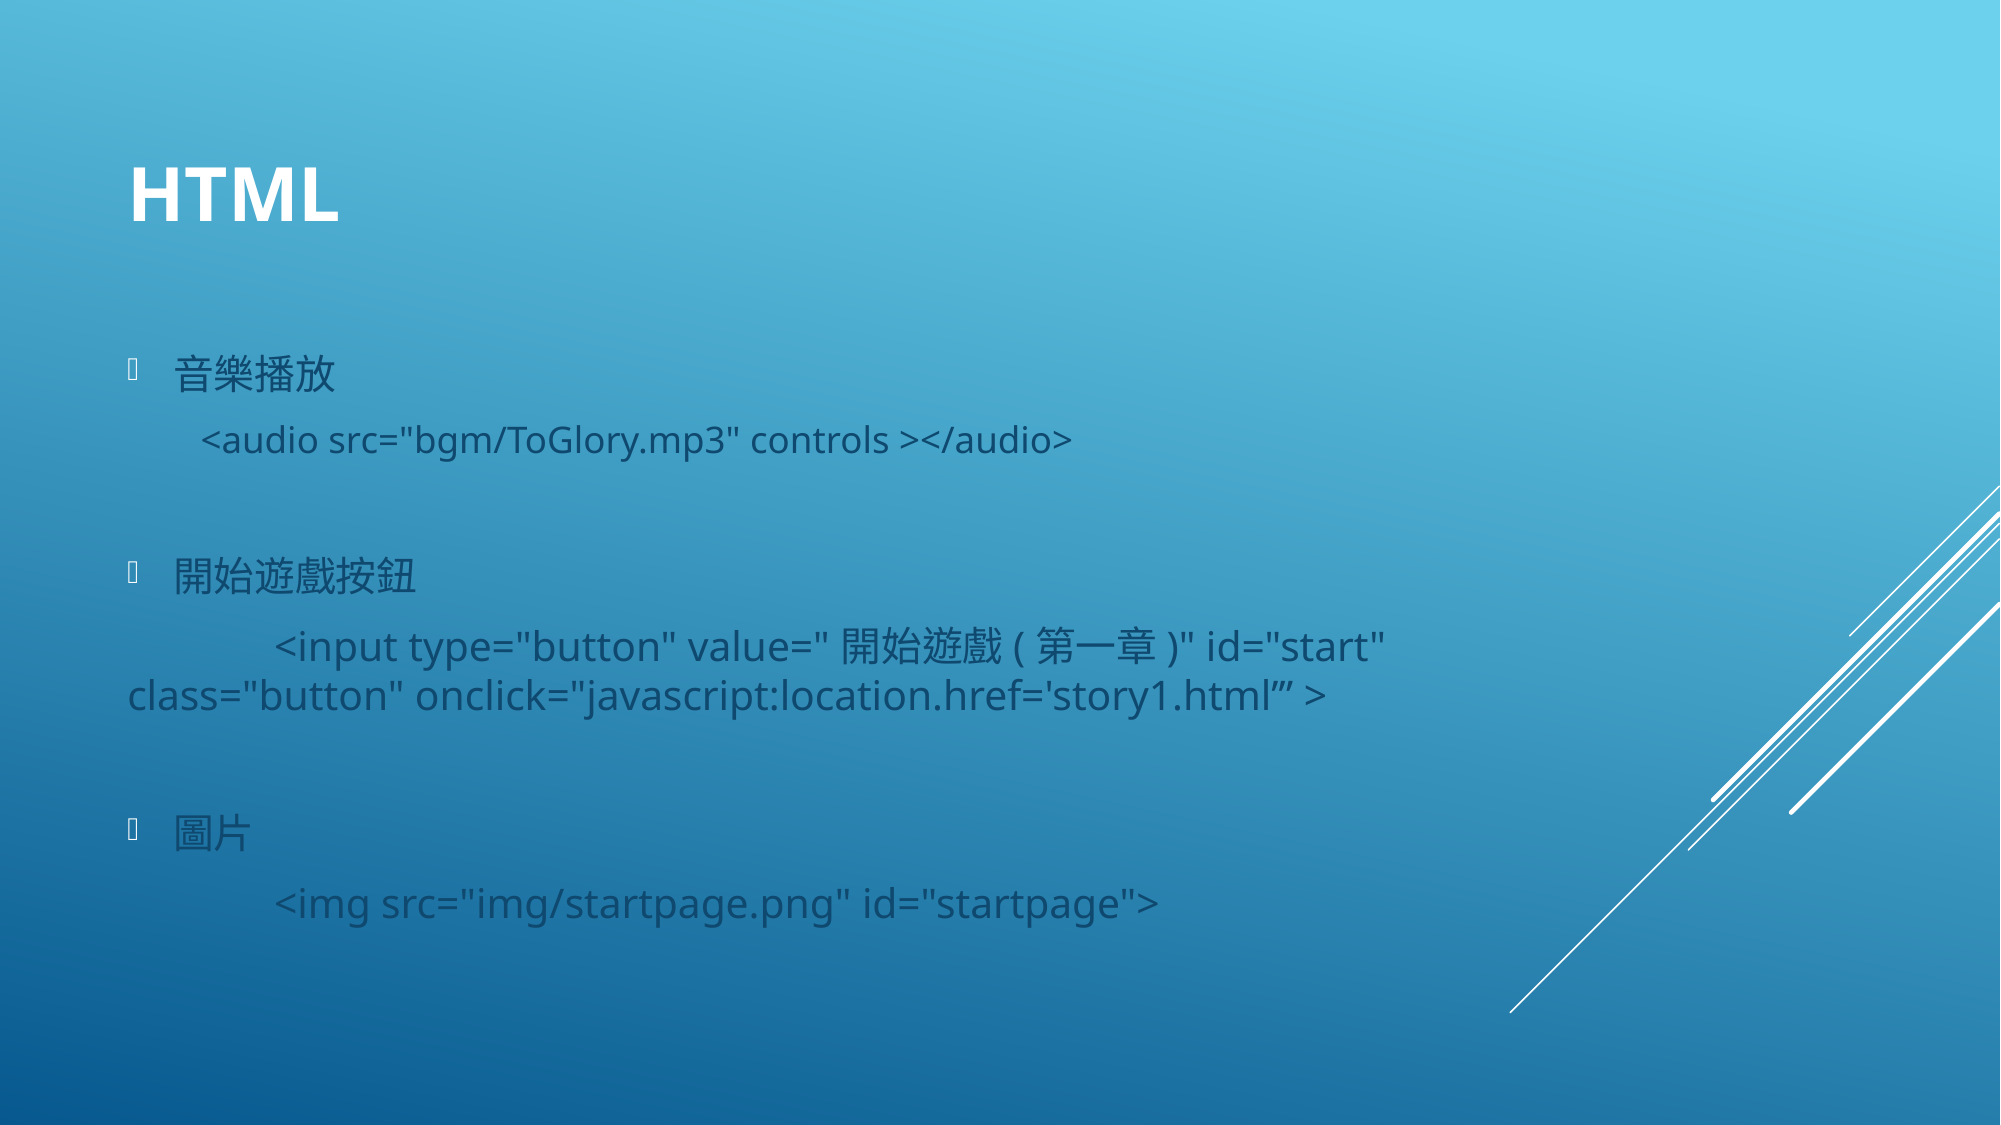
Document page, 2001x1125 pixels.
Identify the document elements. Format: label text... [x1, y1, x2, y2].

list 音樂播放 <audio src="bgm/ToGlory.mp3" controls ></audio> 開始遊戲按鈕 <input type="button" value="開始遊戲(第一章)" id="start" class="button" onclick="javascript:location.href='story1.html’” > 圖片 <img src="img/startpage.png" id="startpage"> [112, 341, 1513, 935]
title Html [112, 112, 1513, 341]
